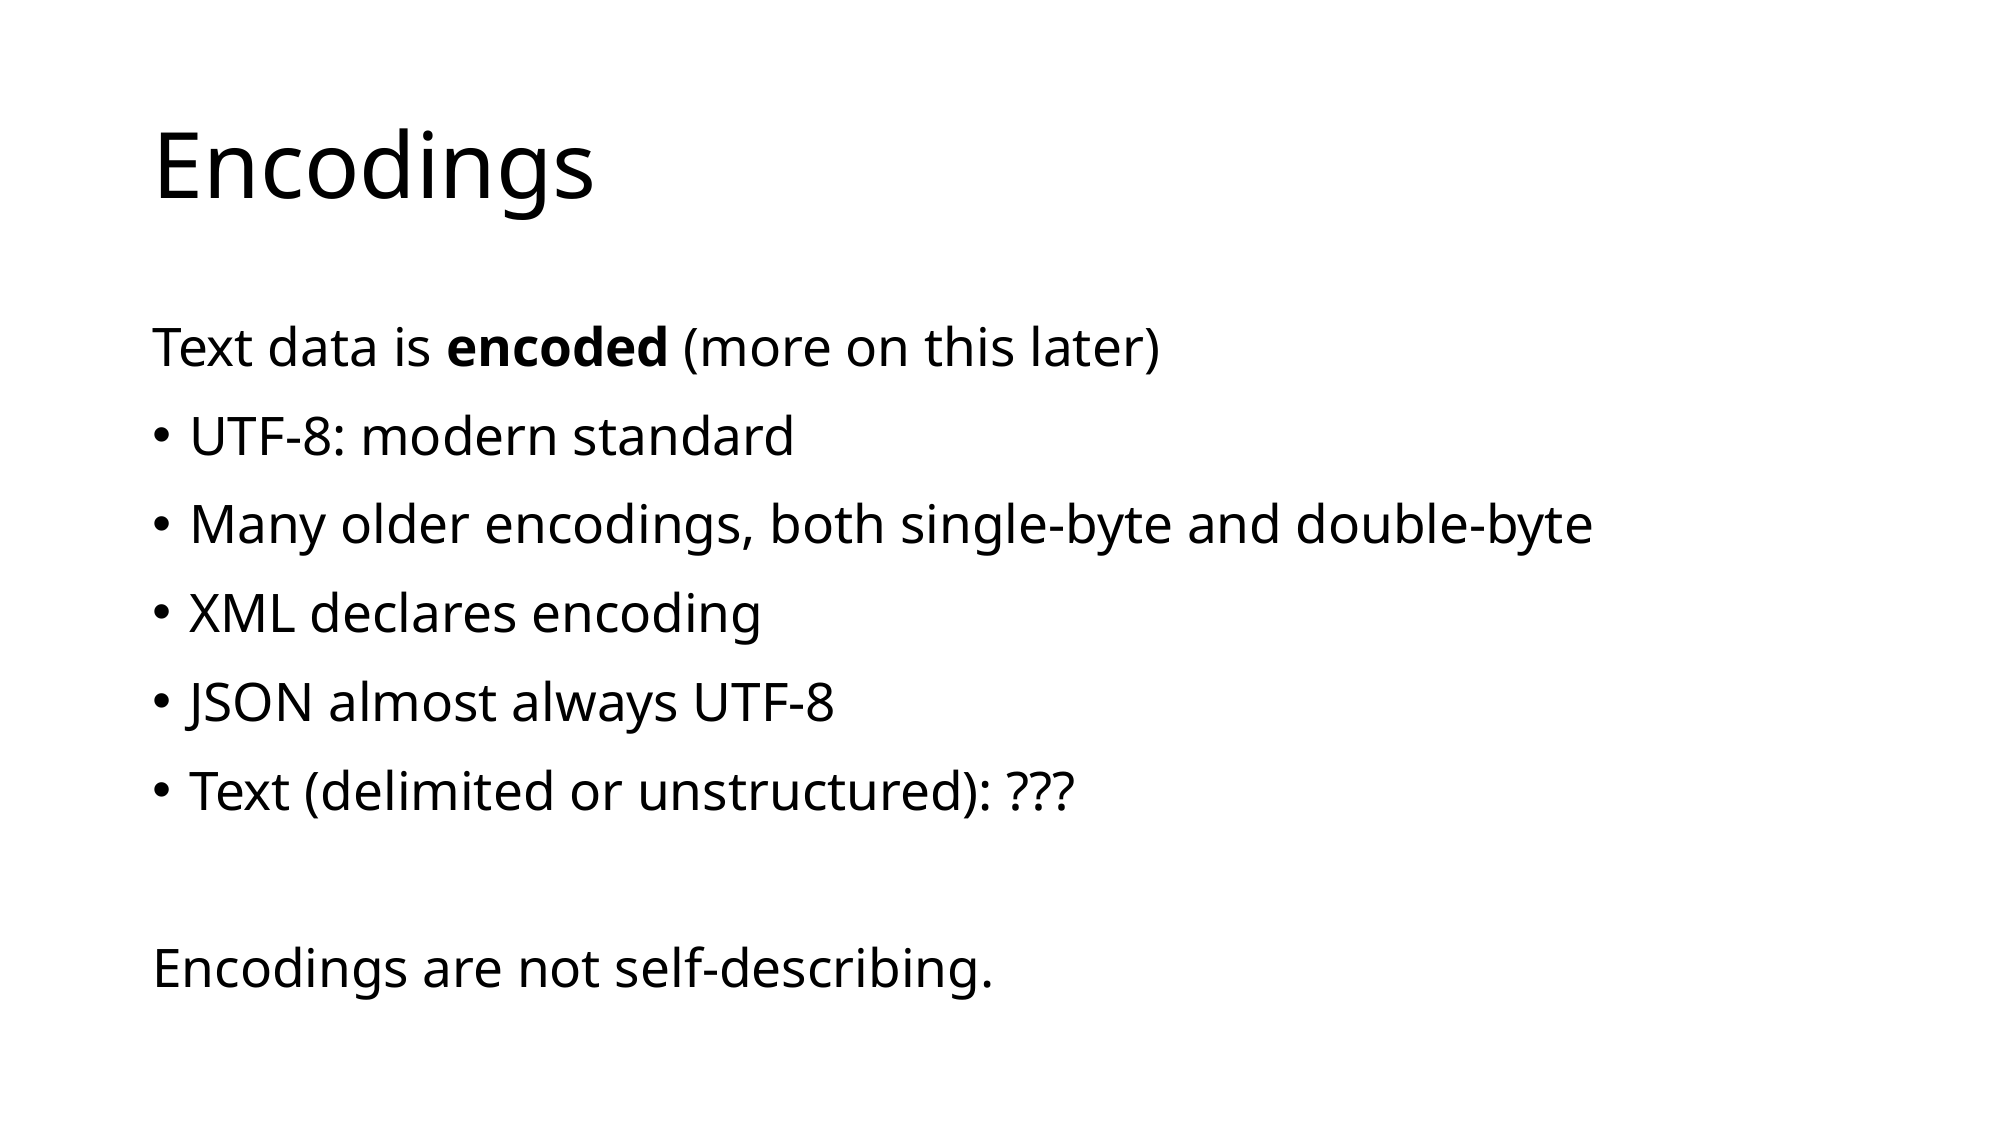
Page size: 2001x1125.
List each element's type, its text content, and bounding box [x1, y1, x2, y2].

list Text data is encoded (more on this later) UTF-8: modern standard Many older encodings, both single-byte and double-byte XML declares encoding JSON almost always UTF-8 Text (delimited or unstructured): ??? Encodings are not self-describing. [137, 299, 1863, 1014]
title Encodings [137, 59, 1863, 278]
